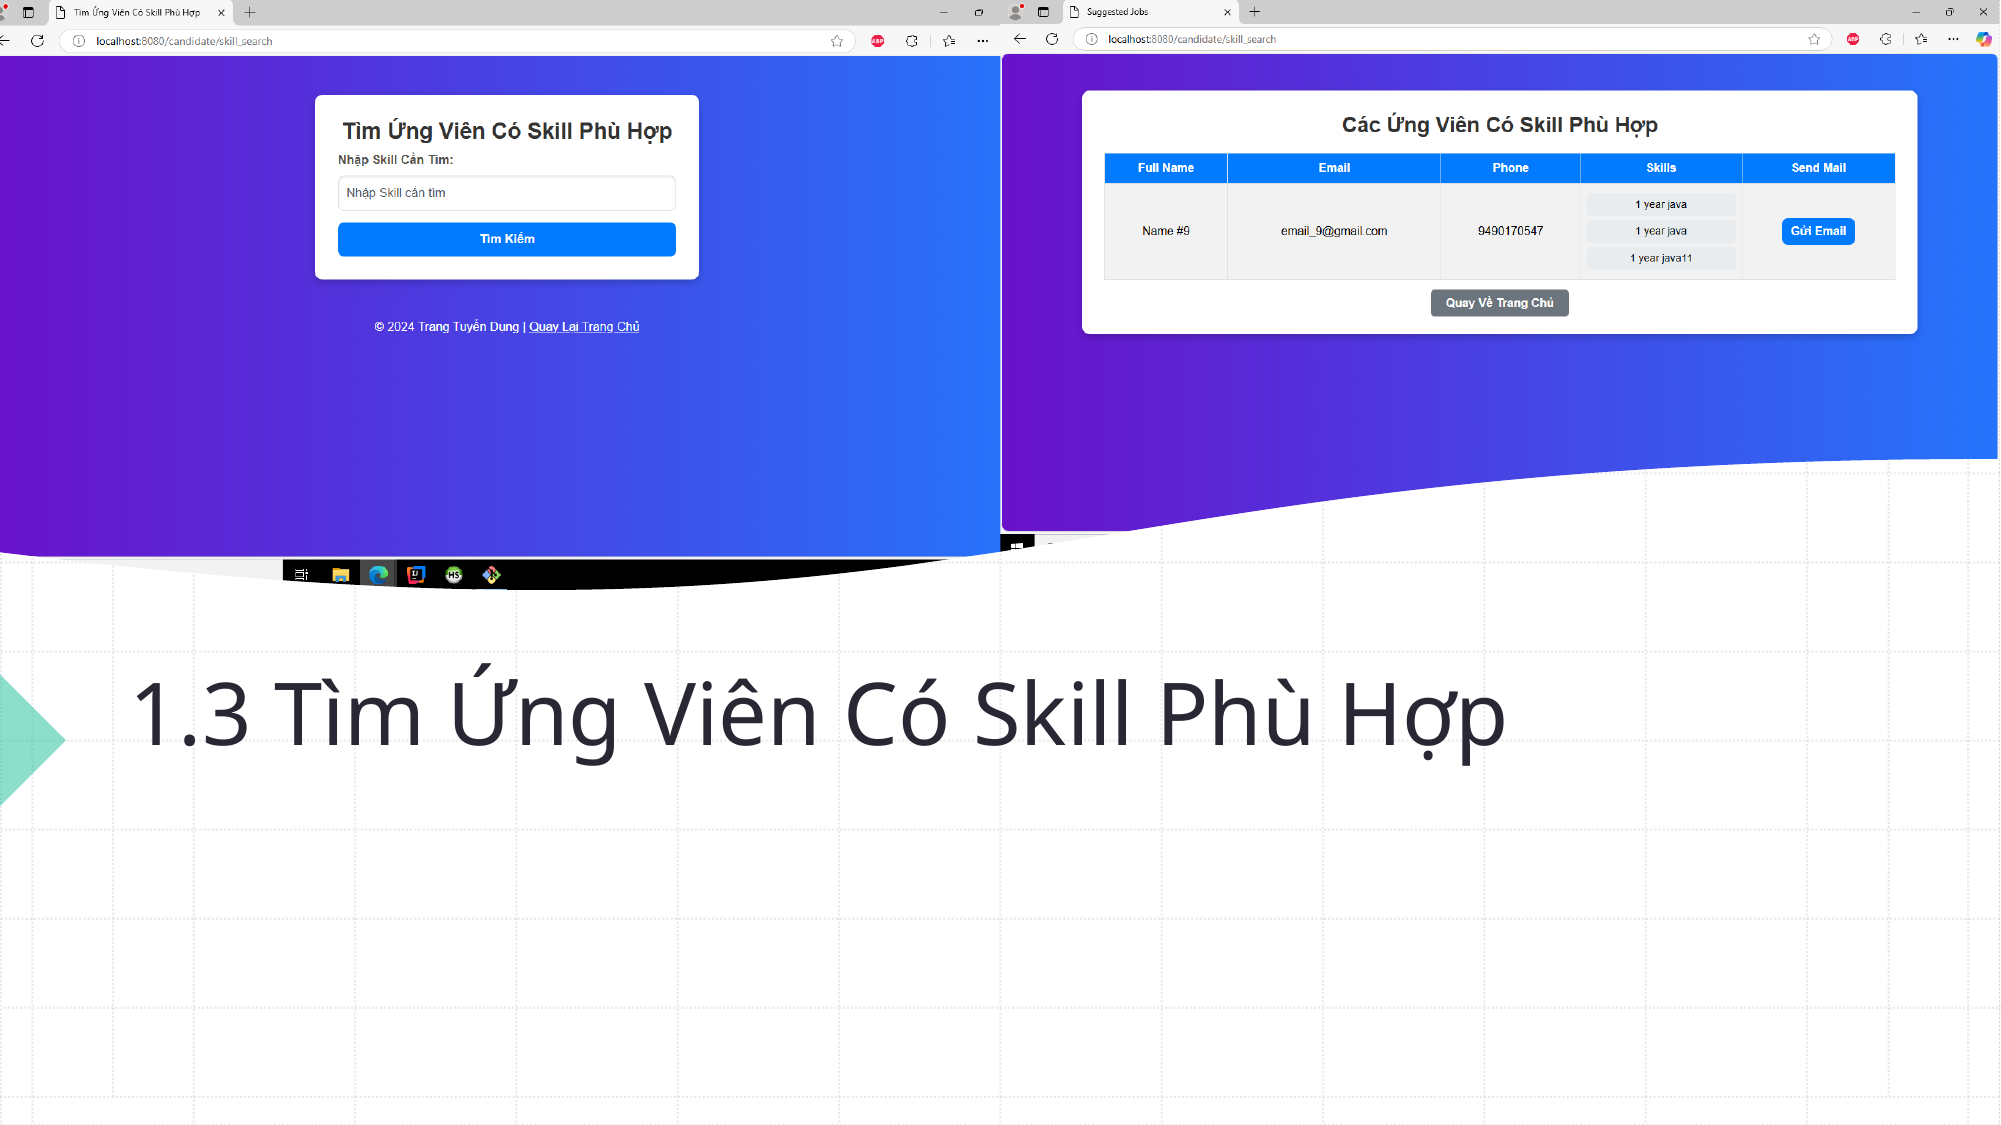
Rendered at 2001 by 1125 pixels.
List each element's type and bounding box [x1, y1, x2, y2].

text_box [0, 552, 2000, 1125]
picture [0, 0, 2000, 590]
